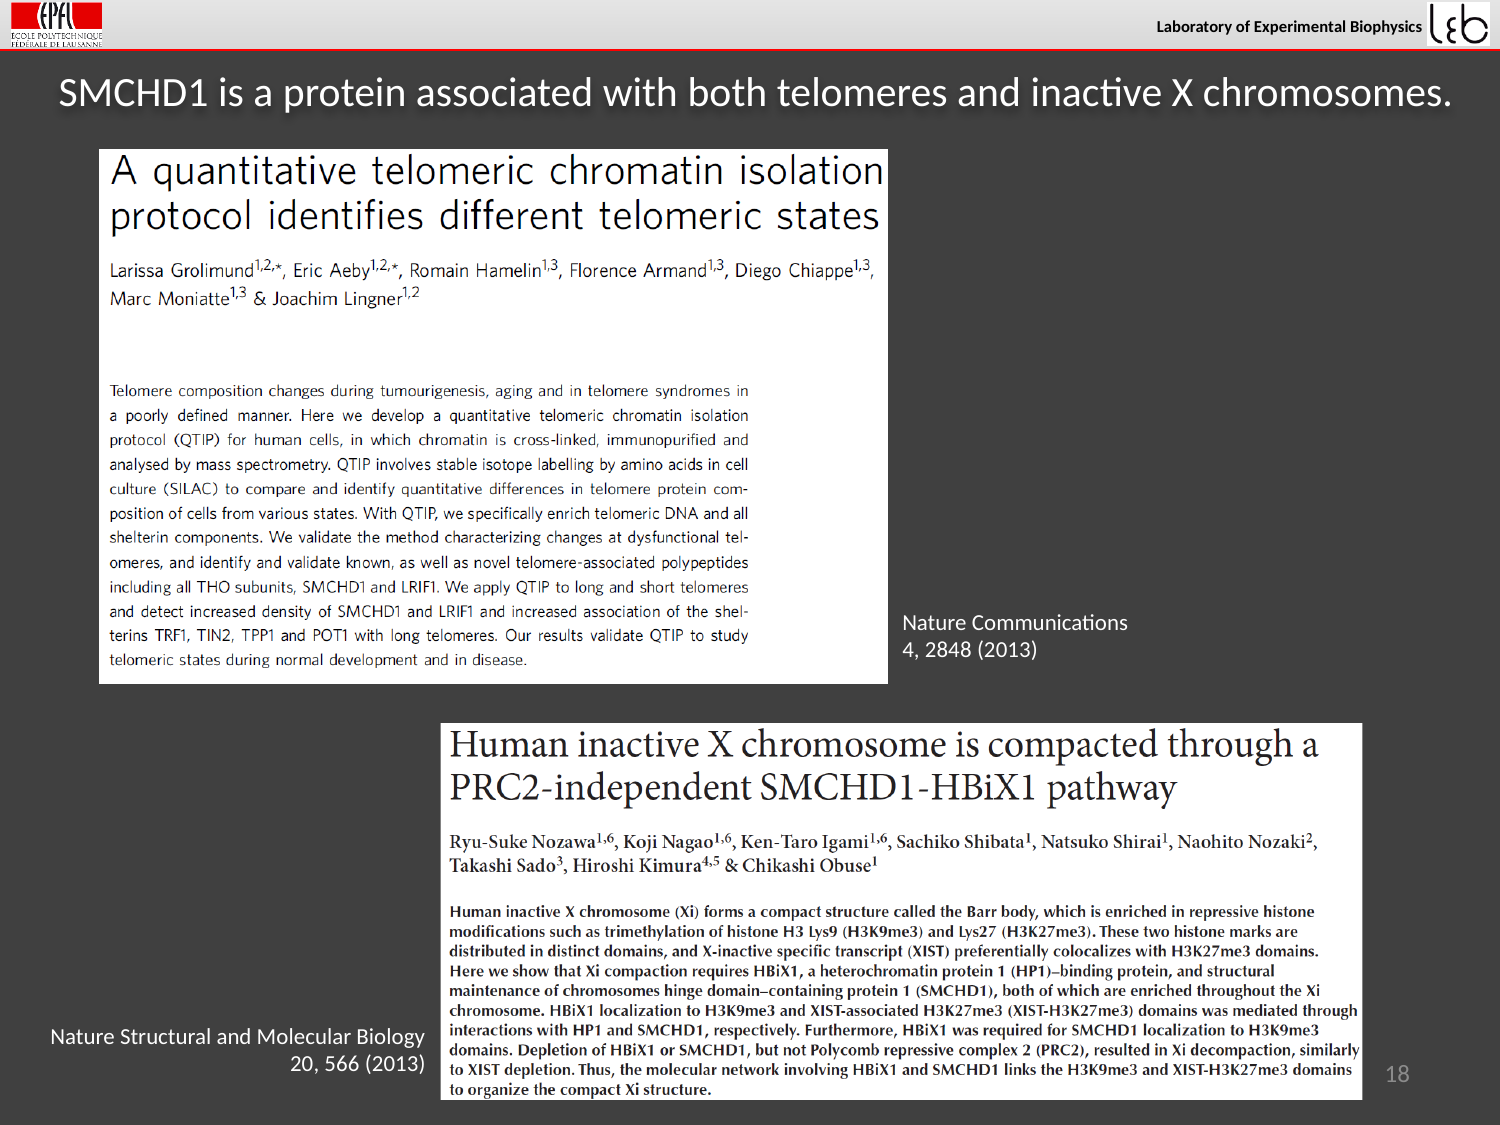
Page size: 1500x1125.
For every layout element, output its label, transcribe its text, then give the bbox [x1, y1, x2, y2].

title SMCHD1 is a protein associated with both telomeres and inactive X chromosomes. [24, 57, 1488, 150]
picture [11, 2, 102, 47]
picture [440, 723, 1363, 1101]
slide_number 18 [1366, 1042, 1425, 1103]
picture [98, 149, 888, 684]
text_box Nature Communications 4, 2848 (2013) [892, 599, 1304, 670]
picture [1427, 2, 1490, 46]
text_box Nature Structural and Molecular Biology 20, 566 (2013) [0, 1014, 435, 1084]
